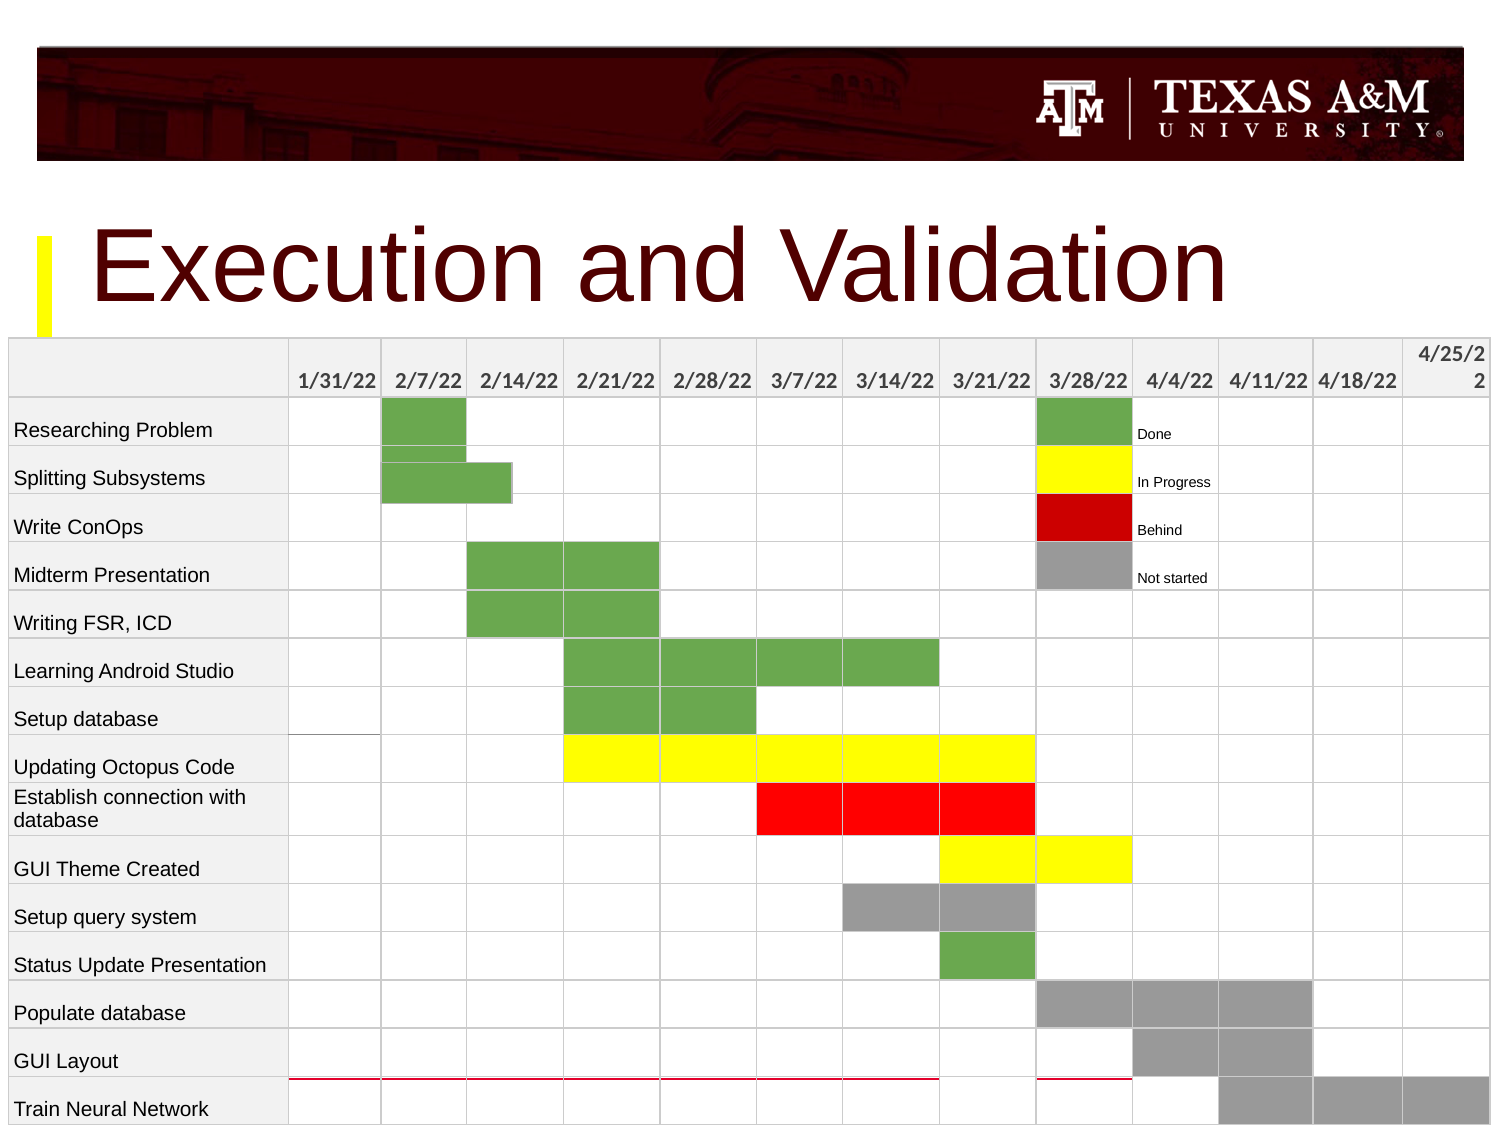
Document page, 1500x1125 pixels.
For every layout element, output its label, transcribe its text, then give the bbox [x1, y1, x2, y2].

table_header 3/14/22 [843, 339, 939, 396]
table_cell Not started [1133, 542, 1218, 589]
table_cell [1037, 687, 1132, 734]
table_cell [1037, 494, 1132, 541]
table_cell Updating Octopus Code [9, 735, 288, 782]
table_cell [289, 542, 380, 589]
table_cell [1403, 591, 1489, 637]
table_cell [289, 932, 380, 979]
table_cell [1403, 687, 1489, 734]
table_cell [564, 494, 659, 541]
table_cell [467, 932, 563, 979]
table_cell [940, 1077, 1035, 1124]
table_cell Writing FSR, ICD [9, 591, 288, 637]
table_cell [564, 591, 659, 637]
table_cell [757, 446, 842, 493]
table_cell [467, 591, 563, 637]
table_header [9, 339, 288, 396]
table_cell [1403, 494, 1489, 541]
table_cell [1037, 836, 1132, 883]
table_cell [1133, 981, 1218, 1027]
table_cell [1219, 981, 1312, 1027]
table_cell [1314, 687, 1402, 734]
table_cell [1037, 398, 1132, 445]
table_cell [843, 446, 939, 493]
table_cell [382, 687, 466, 734]
table_cell [843, 981, 939, 1027]
table_cell [1403, 639, 1489, 686]
table_cell [757, 783, 842, 835]
table_header 2/14/22 [467, 339, 563, 396]
table_cell [467, 836, 563, 883]
table_cell [940, 1029, 1035, 1076]
table_cell [1219, 687, 1312, 734]
table_cell [467, 1029, 563, 1076]
table_cell [940, 639, 1035, 686]
table_cell Status Update Presentation [9, 932, 288, 979]
table_cell GUI Layout [9, 1029, 288, 1076]
table_cell [1219, 783, 1312, 835]
table_header 3/7/22 [757, 339, 842, 396]
table_cell Behind [1133, 494, 1218, 541]
table_cell [1219, 1077, 1312, 1124]
table_header 3/28/22 [1037, 339, 1132, 396]
table_cell [1133, 932, 1218, 979]
table_cell [1133, 1029, 1218, 1076]
table_cell [467, 398, 563, 445]
table_cell [382, 836, 466, 883]
table_cell [1403, 542, 1489, 589]
table_cell [289, 494, 380, 541]
table_cell [843, 884, 939, 931]
table_header 4/18/22 [1314, 339, 1402, 396]
table_cell [1219, 932, 1312, 979]
table_cell [661, 494, 756, 541]
table_header 4/4/22 [1133, 339, 1218, 396]
table_header 3/21/22 [940, 339, 1035, 396]
table_cell [661, 639, 756, 686]
table_cell [661, 981, 756, 1027]
table_cell [564, 446, 659, 493]
table_cell [1403, 446, 1489, 493]
table_cell Setup query system [9, 884, 288, 931]
table_cell [940, 884, 1035, 931]
table_cell [1219, 542, 1312, 589]
table_cell [940, 398, 1035, 445]
table_header 1/31/22 [289, 339, 380, 396]
table_cell [289, 1077, 380, 1124]
table_cell [382, 446, 466, 462]
table_cell [1314, 398, 1402, 445]
table_cell [564, 1077, 659, 1124]
table_cell [661, 687, 756, 734]
table_cell [1314, 639, 1402, 686]
table_cell [467, 687, 563, 734]
table_cell [382, 884, 466, 931]
table_cell [1037, 1029, 1132, 1076]
table_cell [382, 932, 466, 979]
table_cell [1314, 836, 1402, 883]
table_cell [289, 1029, 380, 1076]
table_cell [940, 591, 1035, 637]
table_cell Establish connection with database [9, 783, 288, 835]
table_cell [757, 735, 842, 782]
table_cell [382, 398, 466, 445]
table_cell [1133, 884, 1218, 931]
table_cell [940, 446, 1035, 493]
table_cell [1314, 981, 1402, 1027]
table_cell [843, 591, 939, 637]
table_cell In Progress [1133, 446, 1218, 493]
table_cell [1314, 446, 1402, 493]
table_cell [661, 932, 756, 979]
table_cell [661, 446, 756, 493]
table_cell [1314, 884, 1402, 931]
table_cell [757, 884, 842, 931]
table_header 2/28/22 [661, 339, 756, 396]
table_cell [1403, 981, 1489, 1027]
table_cell [661, 1077, 756, 1124]
table_cell [1037, 446, 1132, 493]
table_cell [1403, 1029, 1489, 1076]
table_cell [757, 591, 842, 637]
table_cell [661, 735, 756, 782]
table_header 4/11/22 [1219, 339, 1312, 396]
table_cell [467, 446, 563, 493]
table_cell [843, 542, 939, 589]
table_cell [382, 1077, 466, 1124]
table_cell [1403, 783, 1489, 835]
table_cell [757, 639, 842, 686]
table_cell [940, 836, 1035, 883]
table_cell [1219, 446, 1312, 493]
table_cell [757, 494, 842, 541]
table_cell [1403, 836, 1489, 883]
table_cell [843, 1029, 939, 1076]
table_cell [467, 494, 563, 541]
table_cell [382, 504, 466, 541]
table_cell [564, 836, 659, 883]
table_cell [843, 494, 939, 541]
table_cell [1037, 639, 1132, 686]
table_cell [289, 687, 380, 734]
table_cell [1037, 591, 1132, 637]
table_cell [757, 836, 842, 883]
table_cell [1314, 783, 1402, 835]
table_cell [382, 981, 466, 1027]
table_cell [1133, 1077, 1218, 1124]
table_cell [757, 398, 842, 445]
table_cell [843, 1077, 939, 1124]
table_cell [1314, 1029, 1402, 1076]
table_cell [1219, 494, 1312, 541]
table_cell [1314, 542, 1402, 589]
table_cell [289, 591, 380, 637]
table_cell [467, 1077, 563, 1124]
table_cell [1037, 735, 1132, 782]
table_cell [467, 639, 563, 686]
table_cell Train Neural Network [9, 1077, 288, 1124]
table_cell [1037, 1077, 1132, 1124]
table_cell [1037, 884, 1132, 931]
table_cell Splitting Subsystems [9, 446, 288, 493]
table_cell [564, 783, 659, 835]
table_cell [757, 687, 842, 734]
table_cell [289, 446, 380, 493]
table_header 2/21/22 [564, 339, 659, 396]
table_cell Midterm Presentation [9, 542, 288, 589]
table_cell [843, 687, 939, 734]
table_cell [1219, 884, 1312, 931]
table_cell [289, 783, 380, 835]
table_cell [564, 398, 659, 445]
table_cell [1037, 783, 1132, 835]
table_cell Write ConOps [9, 494, 288, 541]
table_cell [1037, 542, 1132, 589]
table_cell [940, 687, 1035, 734]
table_cell [757, 932, 842, 979]
title Execution and Validation [74, 166, 1425, 337]
table_cell [1219, 735, 1312, 782]
table_cell [1403, 735, 1489, 782]
table_cell [940, 932, 1035, 979]
table_cell [1133, 836, 1218, 883]
table_cell [843, 639, 939, 686]
table_cell [564, 1029, 659, 1076]
table_cell [467, 884, 563, 931]
table_cell [564, 687, 659, 734]
table_cell [1133, 639, 1218, 686]
table_cell [564, 639, 659, 686]
table_cell [1133, 687, 1218, 734]
picture [37, 45, 1464, 161]
table_cell [661, 542, 756, 589]
table_cell [940, 735, 1035, 782]
table_cell [467, 981, 563, 1027]
table_cell [1133, 591, 1218, 637]
table_cell [1403, 884, 1489, 931]
table_cell [564, 542, 659, 589]
table_cell [661, 1029, 756, 1076]
table_cell [757, 981, 842, 1027]
table_cell [467, 735, 563, 782]
table_cell [1219, 1029, 1312, 1076]
table_cell [1314, 1077, 1402, 1124]
table_cell [382, 783, 466, 835]
table_cell [843, 398, 939, 445]
table_cell [289, 735, 380, 782]
table_cell [289, 398, 380, 445]
table_cell [1314, 735, 1402, 782]
table_cell Researching Problem [9, 398, 288, 445]
table_cell [843, 932, 939, 979]
table_cell [1219, 398, 1312, 445]
table_cell [661, 591, 756, 637]
table_cell [289, 981, 380, 1027]
table_cell Done [1133, 398, 1218, 445]
table_cell [467, 783, 563, 835]
table_cell [661, 836, 756, 883]
table_cell [757, 1029, 842, 1076]
table_cell [661, 884, 756, 931]
table_cell [467, 542, 563, 589]
table_cell [1219, 591, 1312, 637]
table_cell [1314, 932, 1402, 979]
table_cell [661, 398, 756, 445]
table_cell [1219, 639, 1312, 686]
table_cell [843, 735, 939, 782]
table_cell [564, 932, 659, 979]
table_cell [940, 981, 1035, 1027]
table_cell [1403, 398, 1489, 445]
table_cell [1314, 494, 1402, 541]
table_cell [843, 783, 939, 835]
table_cell Populate database [9, 981, 288, 1027]
table_cell [1037, 932, 1132, 979]
table_cell [940, 542, 1035, 589]
table_cell [661, 783, 756, 835]
table_cell [289, 639, 380, 686]
table_header 2/7/22 [382, 339, 466, 396]
table_cell GUI Theme Created [9, 836, 288, 883]
table_cell [382, 735, 466, 782]
table_cell [1403, 1077, 1489, 1124]
text_box [381, 462, 513, 504]
table_cell [564, 884, 659, 931]
table_cell [940, 494, 1035, 541]
table_cell [382, 1029, 466, 1076]
table_cell Learning Android Studio [9, 639, 288, 686]
table_cell [1219, 836, 1312, 883]
table_cell [843, 836, 939, 883]
table_header 4/25/22 [1403, 339, 1489, 396]
table_cell [564, 735, 659, 782]
table_cell [757, 1077, 842, 1124]
table_cell [382, 639, 466, 686]
table_cell [1037, 981, 1132, 1027]
table_cell [289, 836, 380, 883]
table_cell [1133, 735, 1218, 782]
table_cell [1314, 591, 1402, 637]
table_cell [289, 884, 380, 931]
table_cell [382, 591, 466, 637]
table_cell [1403, 932, 1489, 979]
table_cell [1133, 783, 1218, 835]
table_cell [382, 542, 466, 589]
table_cell [940, 783, 1035, 835]
table_cell [564, 981, 659, 1027]
table_cell [757, 542, 842, 589]
table_cell Setup database [9, 687, 288, 734]
